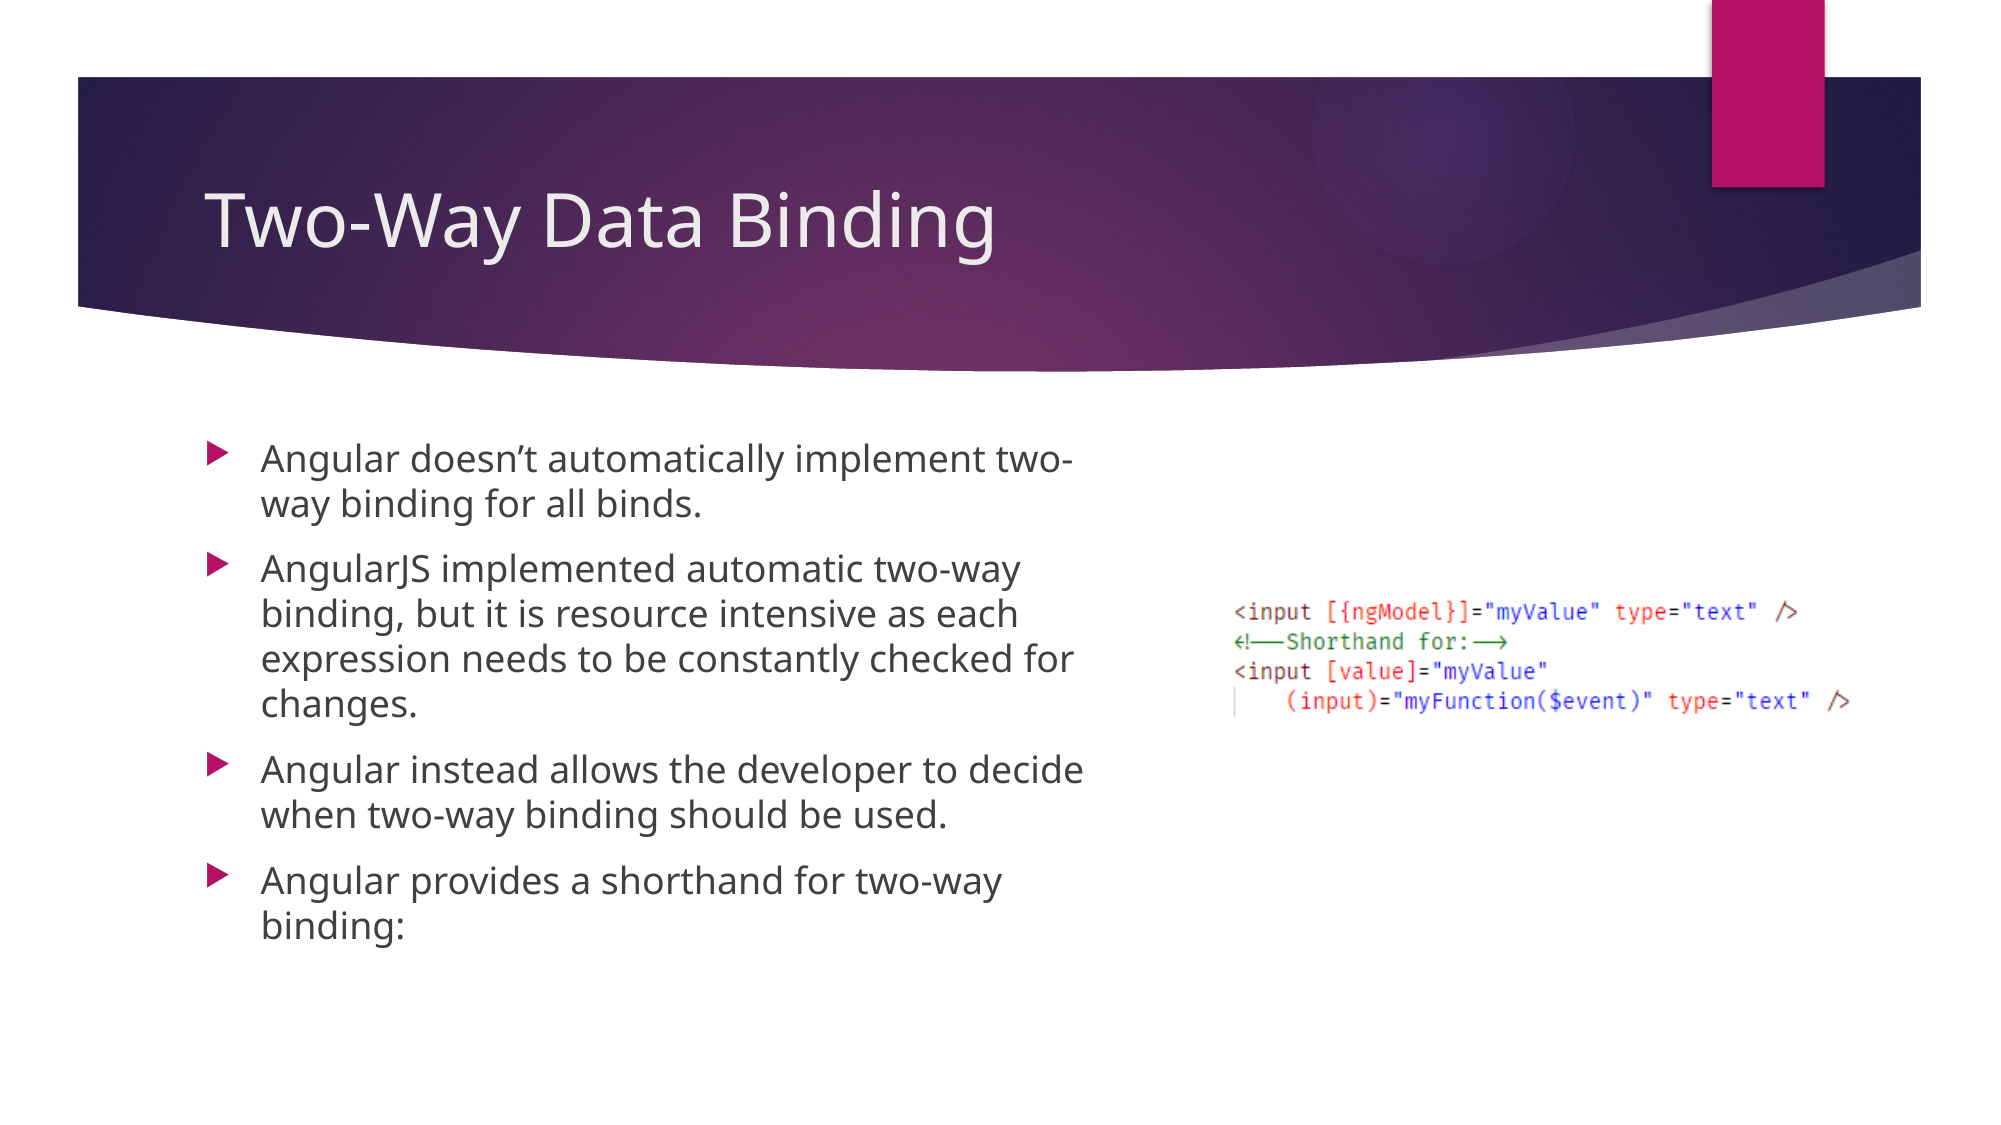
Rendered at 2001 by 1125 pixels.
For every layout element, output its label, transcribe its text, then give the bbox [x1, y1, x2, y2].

title Two-Way Data Binding [189, 159, 1627, 276]
list Angular doesn’t automatically implement two-way binding for all binds. AngularJS implemented automatic two-way binding, but it is resource intensive as each expression needs to be constantly checked for changes. Angular instead allows the developer to decide when two-way binding should be used. Angular provides a shorthand for two-way binding: [189, 427, 1147, 988]
picture [1219, 586, 1901, 764]
